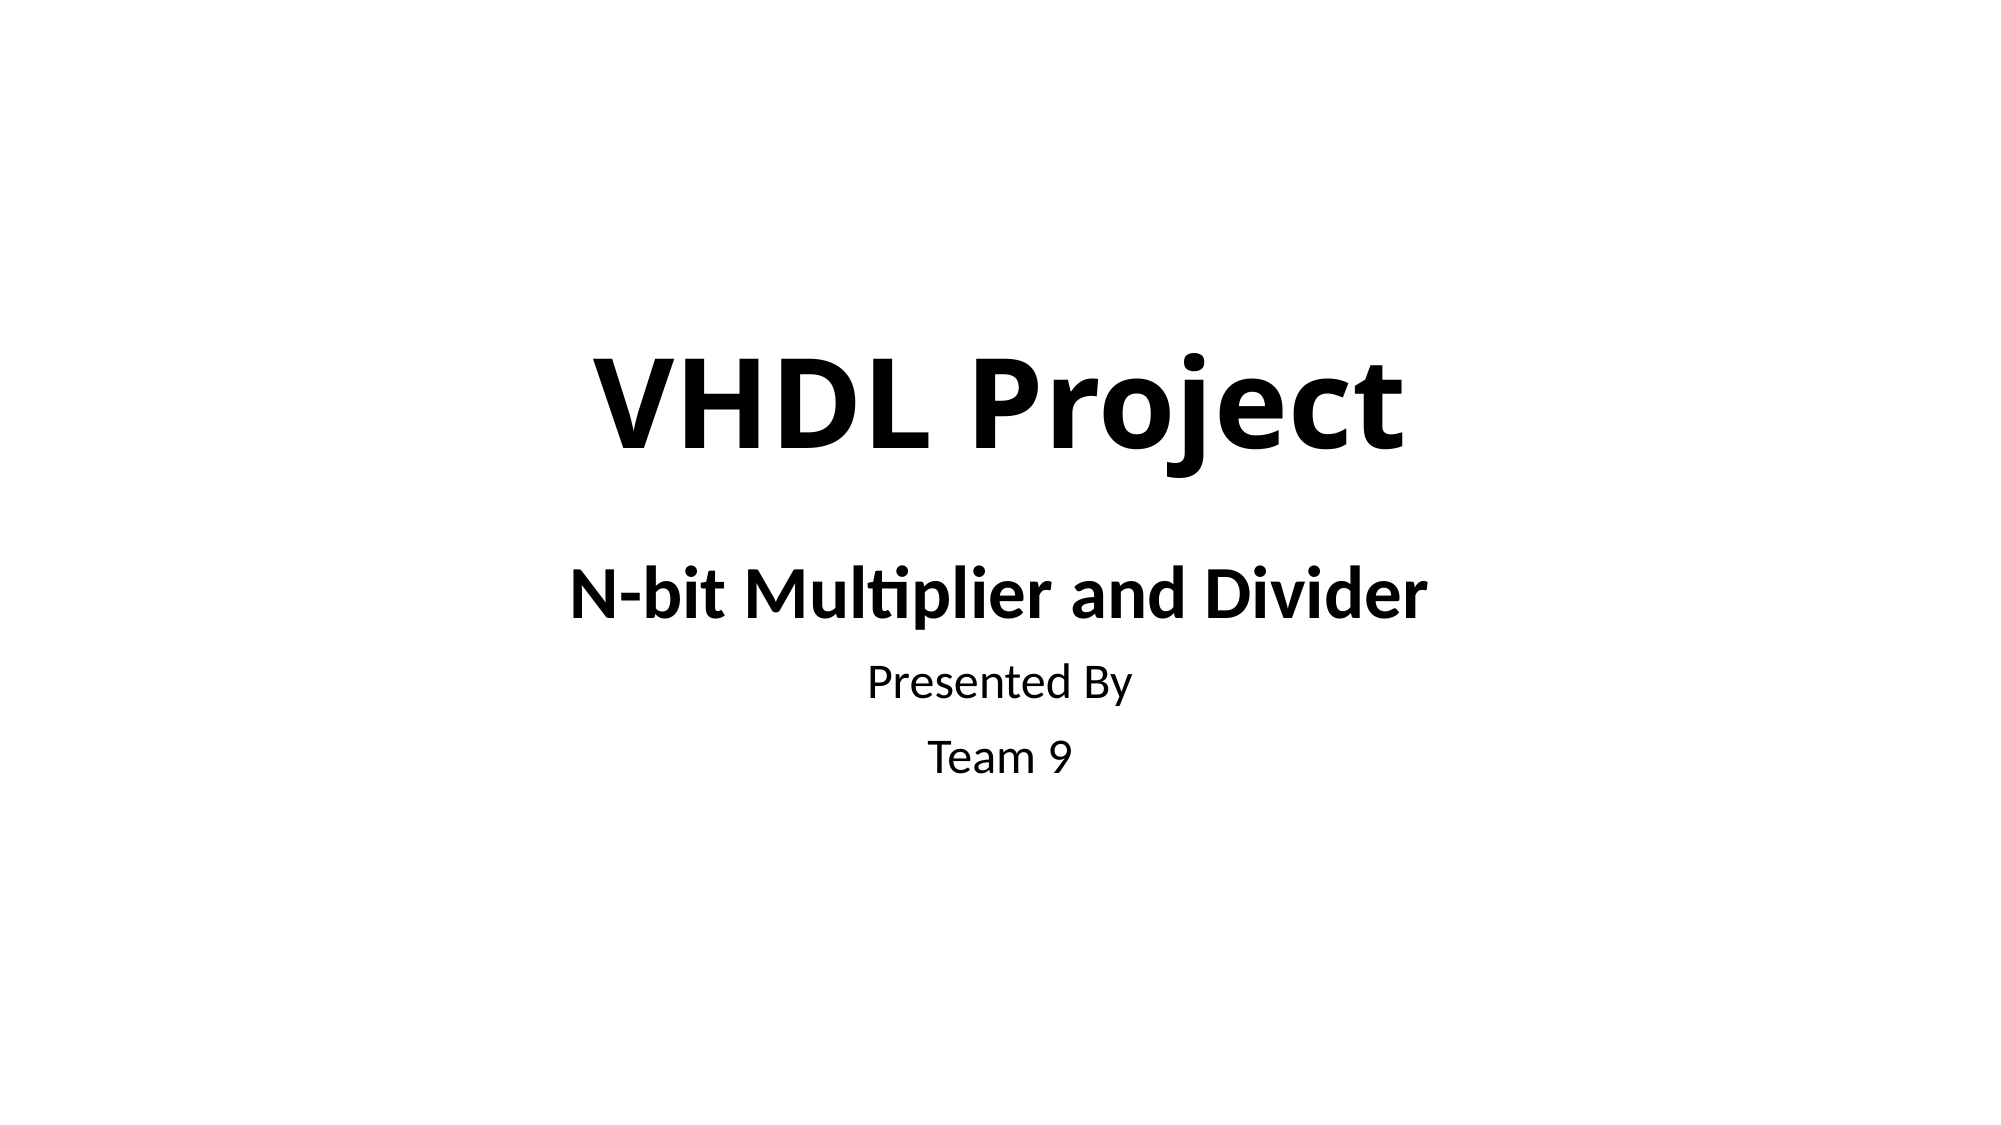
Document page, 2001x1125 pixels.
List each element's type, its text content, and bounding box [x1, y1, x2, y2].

subtitle N-bit Multiplier and Divider Presented By Team 9 [249, 546, 1750, 818]
title VHDL Project [249, 241, 1750, 546]
